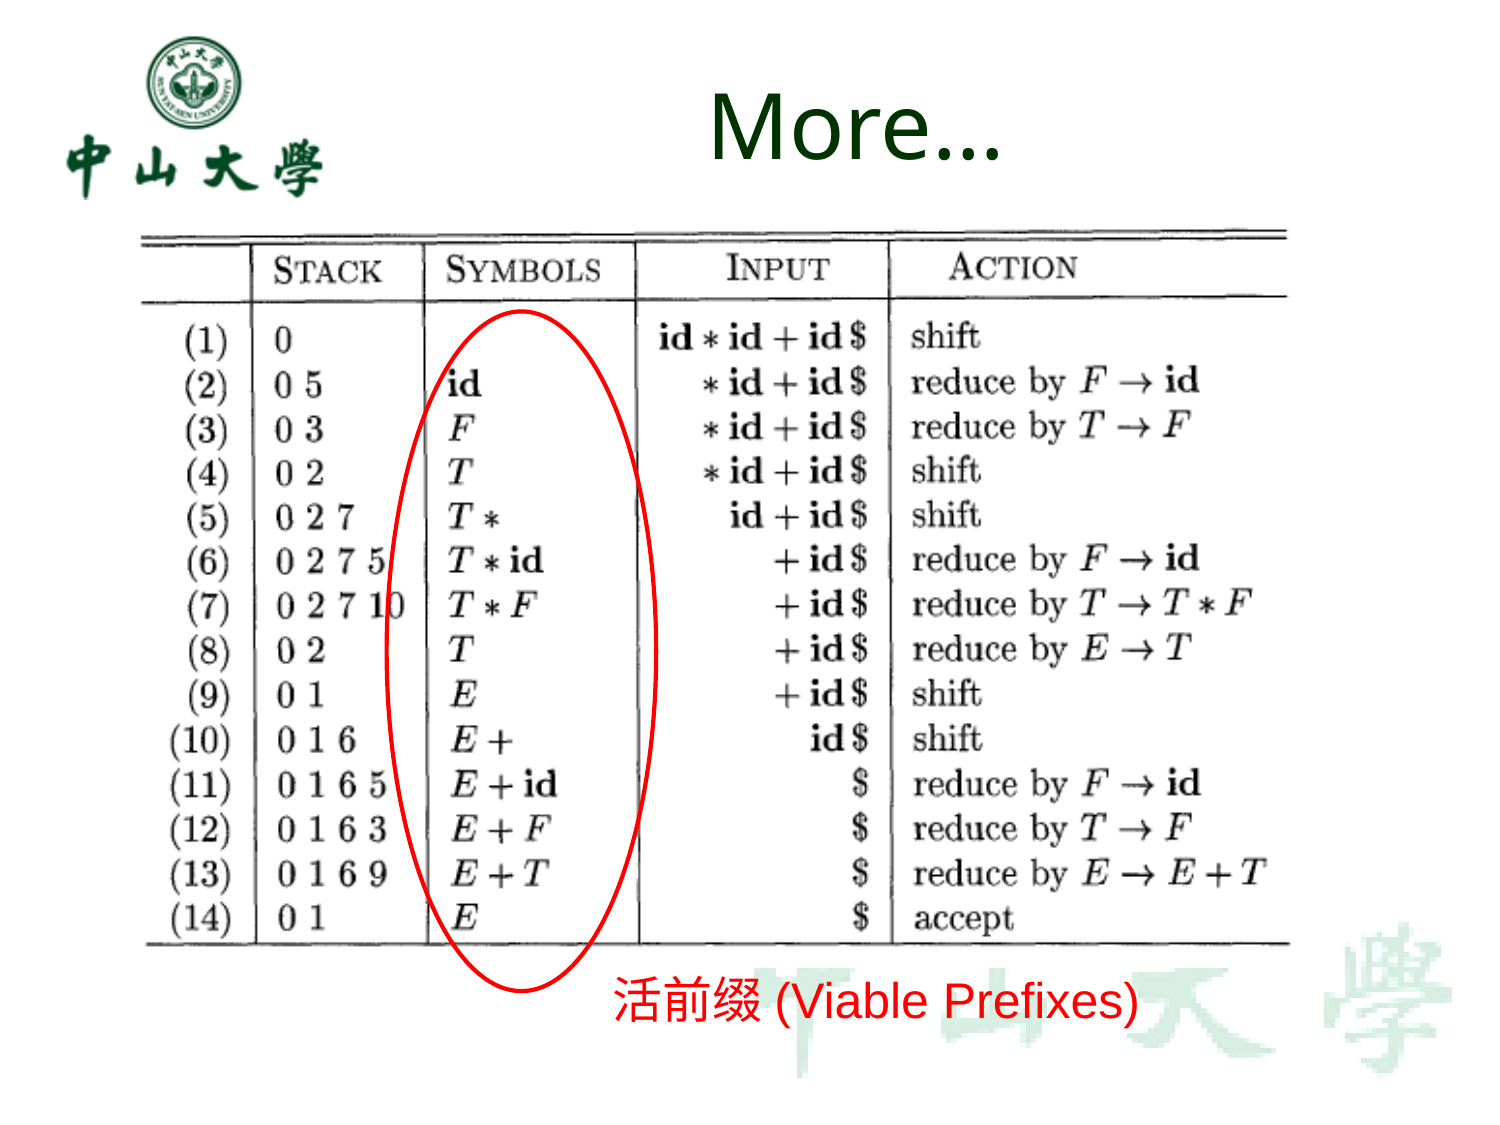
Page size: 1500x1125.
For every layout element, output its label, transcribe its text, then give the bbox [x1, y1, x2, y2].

text_box [479, 977, 564, 994]
text_box 活前缀(Viable Prefixes) [597, 977, 1254, 1036]
picture [46, 35, 340, 200]
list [128, 205, 1313, 968]
title More… [280, 46, 1430, 200]
